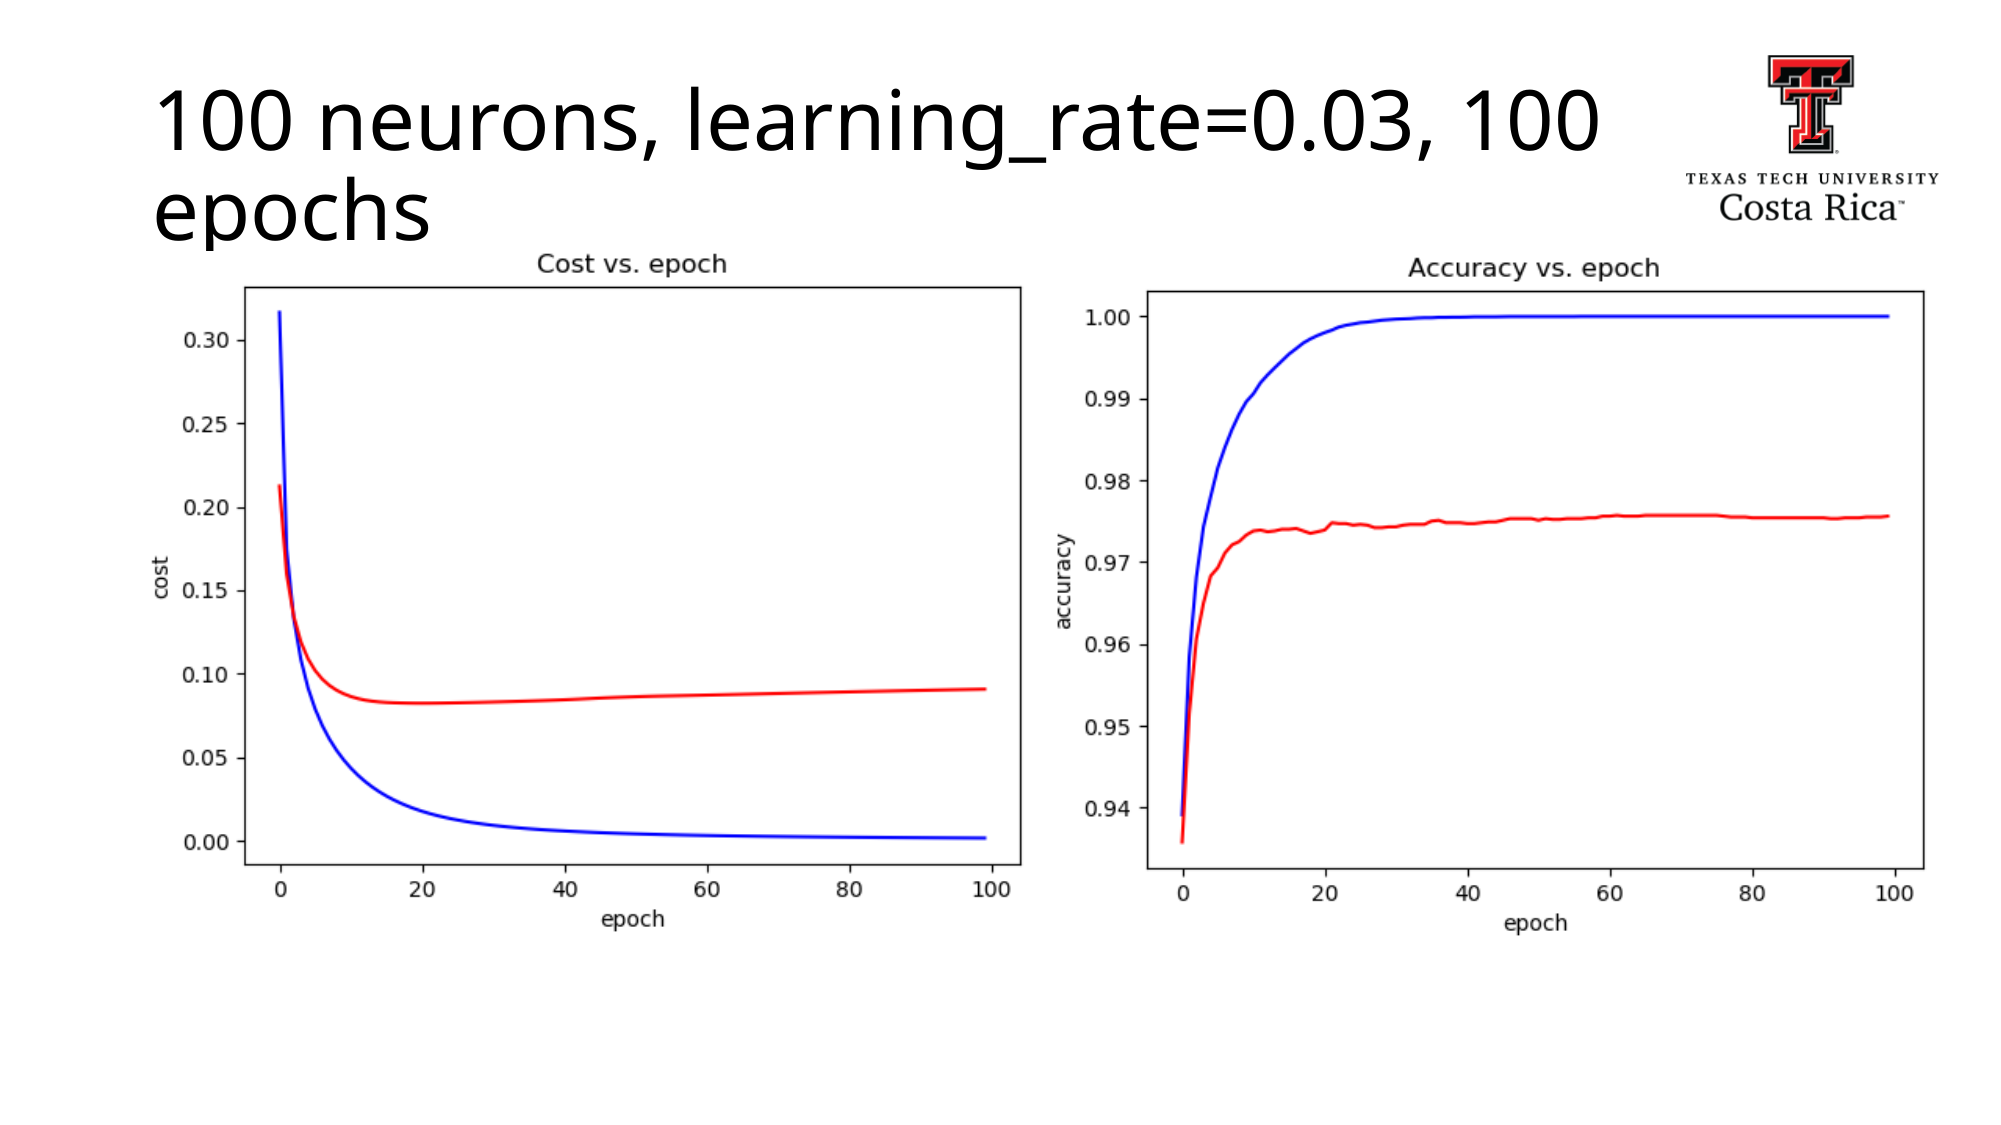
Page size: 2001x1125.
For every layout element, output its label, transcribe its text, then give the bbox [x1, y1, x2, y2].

picture [1047, 30, 1964, 945]
picture [146, 251, 1039, 941]
title 100 neurons, learning_rate=0.03, 100 epochs [137, 59, 1863, 278]
